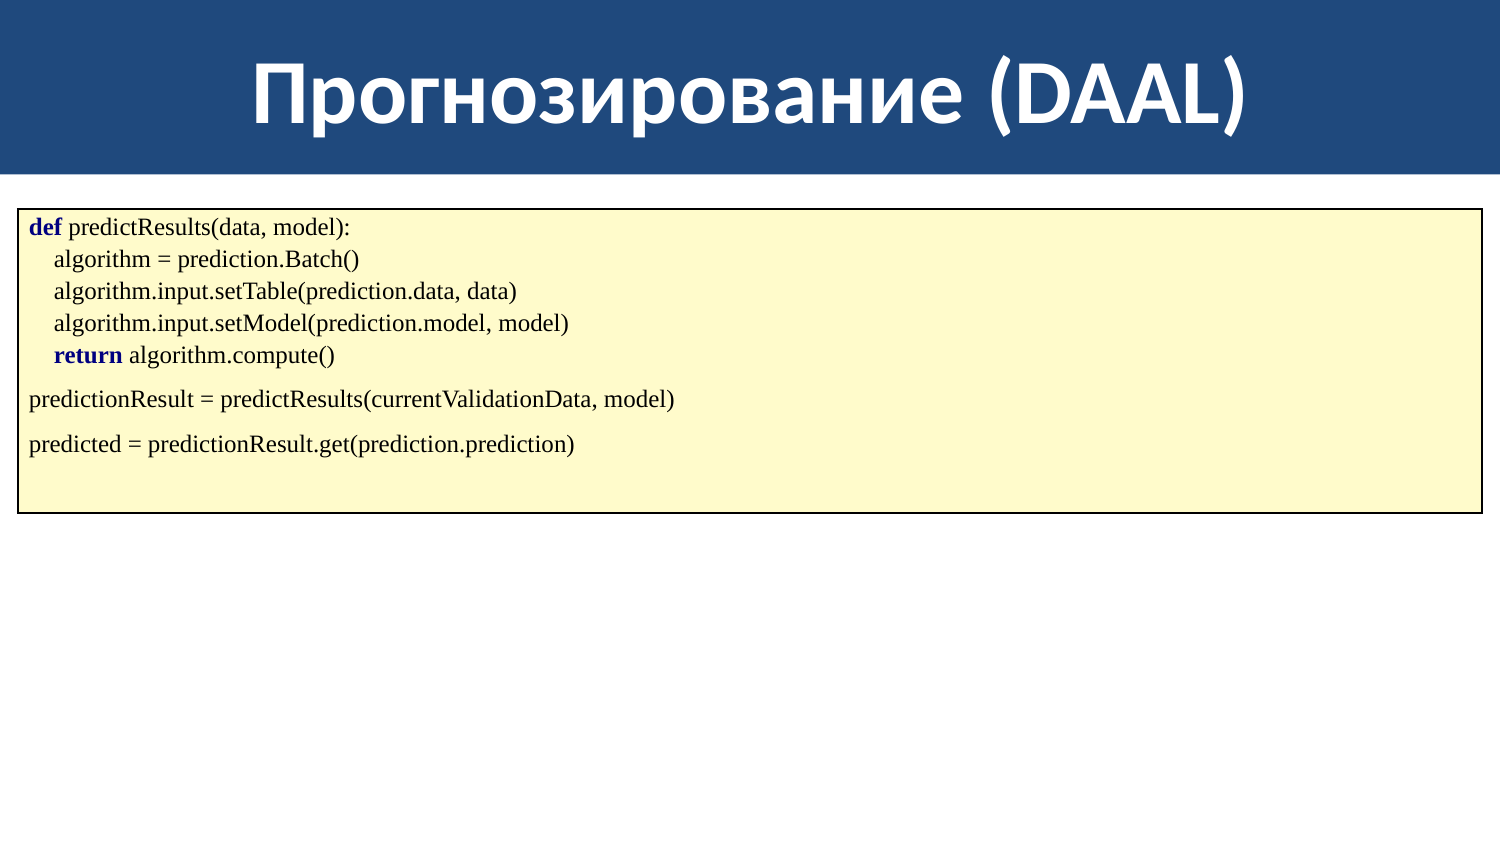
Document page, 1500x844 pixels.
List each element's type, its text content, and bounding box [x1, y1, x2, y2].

title Прогнозирование (DAAL) [0, 0, 1500, 175]
table_header def predictResults(data, model): algorithm = prediction.Batch() algorithm.input.setTable(prediction.data, data) algorithm.input.setModel(prediction.model, model) return algorithm.compute() predictionResult = predictResults(currentValidationData, model) predicted = predictionResult.get(prediction.prediction) [19, 210, 1481, 512]
